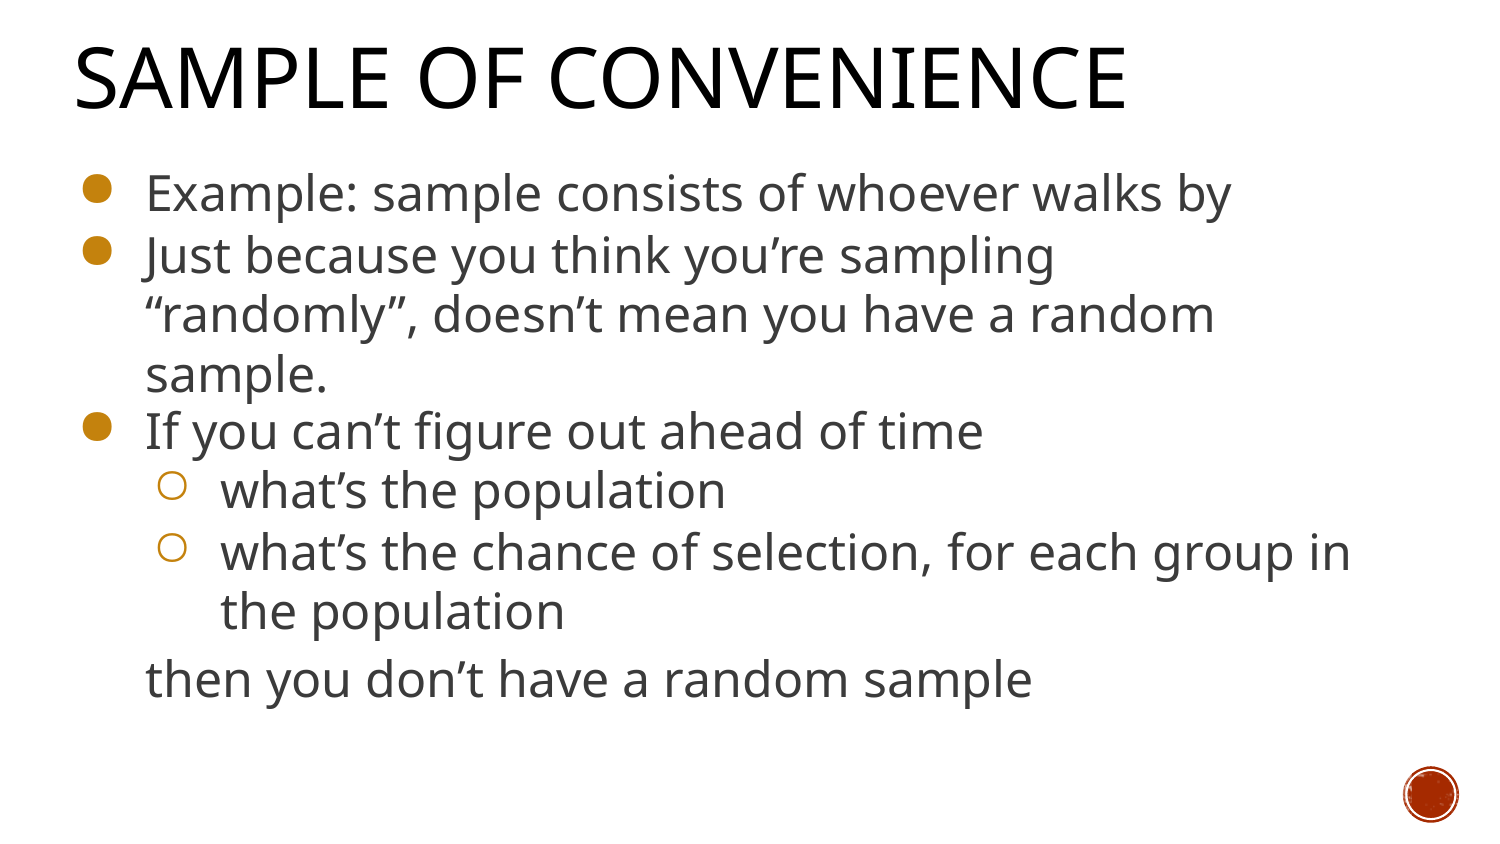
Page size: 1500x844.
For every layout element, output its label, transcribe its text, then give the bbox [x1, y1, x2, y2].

text_box Example: sample consists of whoever walks by Just because you think you’re sampling “randomly”, doesn’t mean you have a random sample. If you can’t figure out ahead of time what’s the population what’s the chance of selection, for each group in the population then you don’t have a random sample [75, 159, 1393, 708]
title Sample of Convenience [31, 1, 1349, 145]
